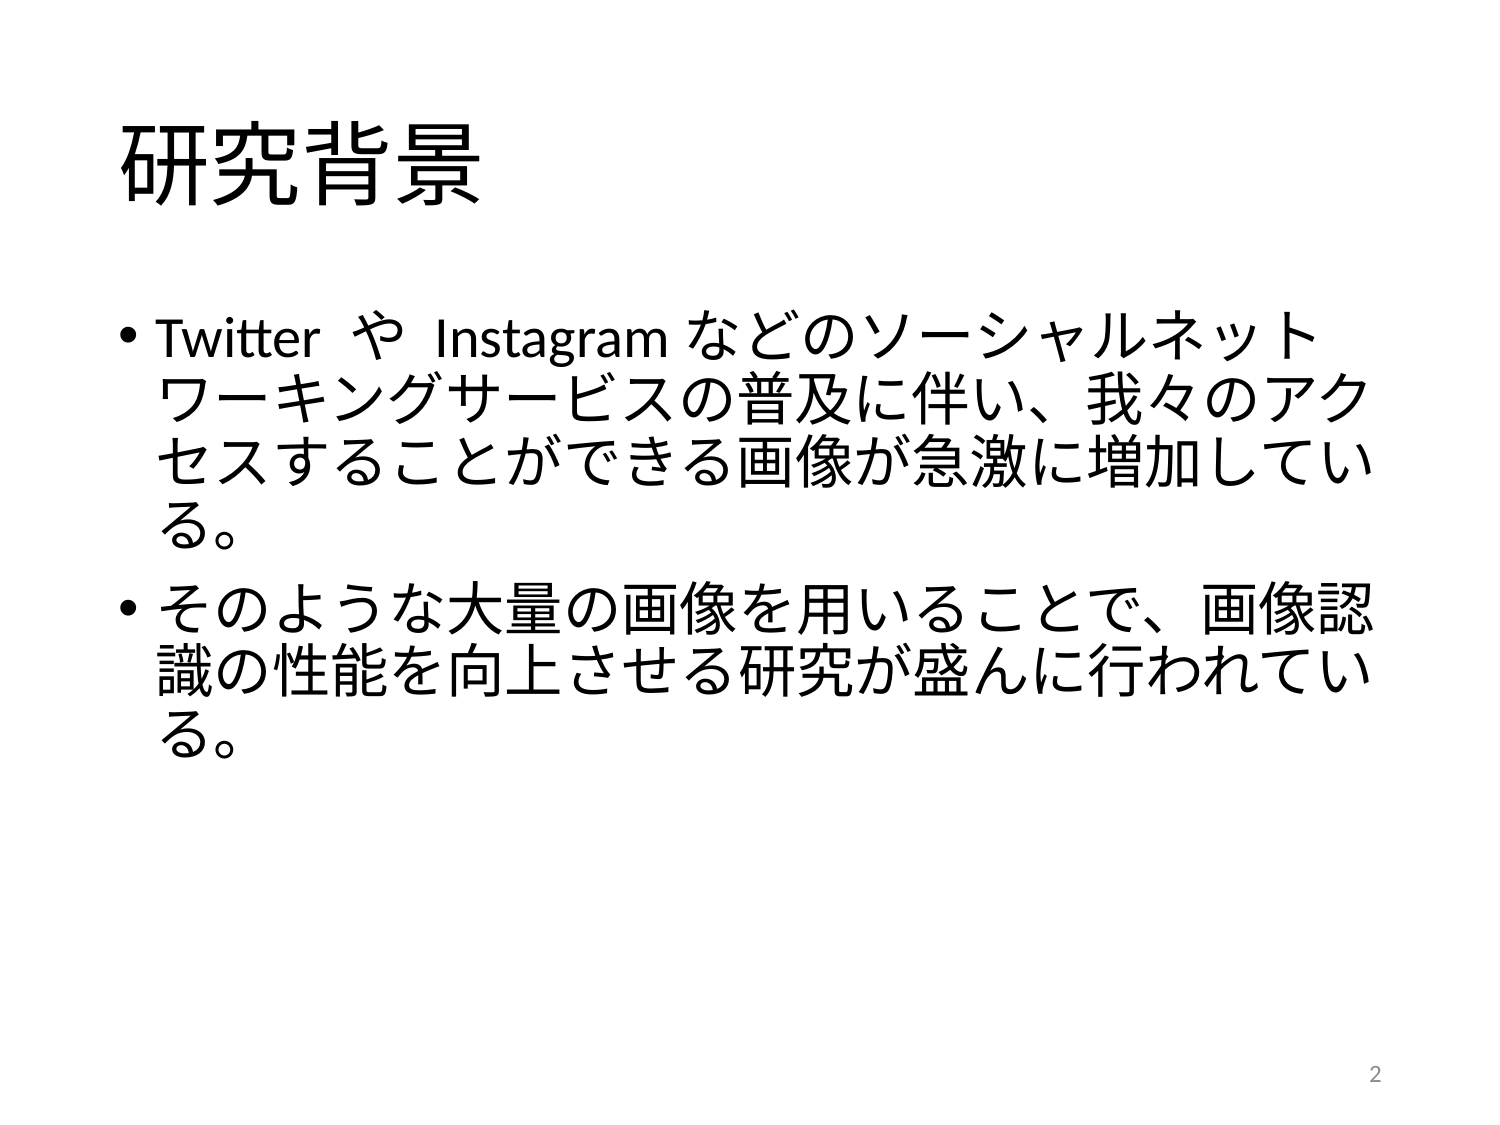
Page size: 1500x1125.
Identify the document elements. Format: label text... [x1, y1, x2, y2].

title 研究背景 [103, 59, 1397, 278]
list Twitter や Instagramなどのソーシャルネットワーキングサービスの普及に伴い、我々のアクセスすることができる画像が急激に増加している。 そのような大量の画像を用いることで、画像認識の性能を向上させる研究が盛んに行われている。 [103, 299, 1397, 1014]
slide_number 2 [1059, 1042, 1397, 1103]
